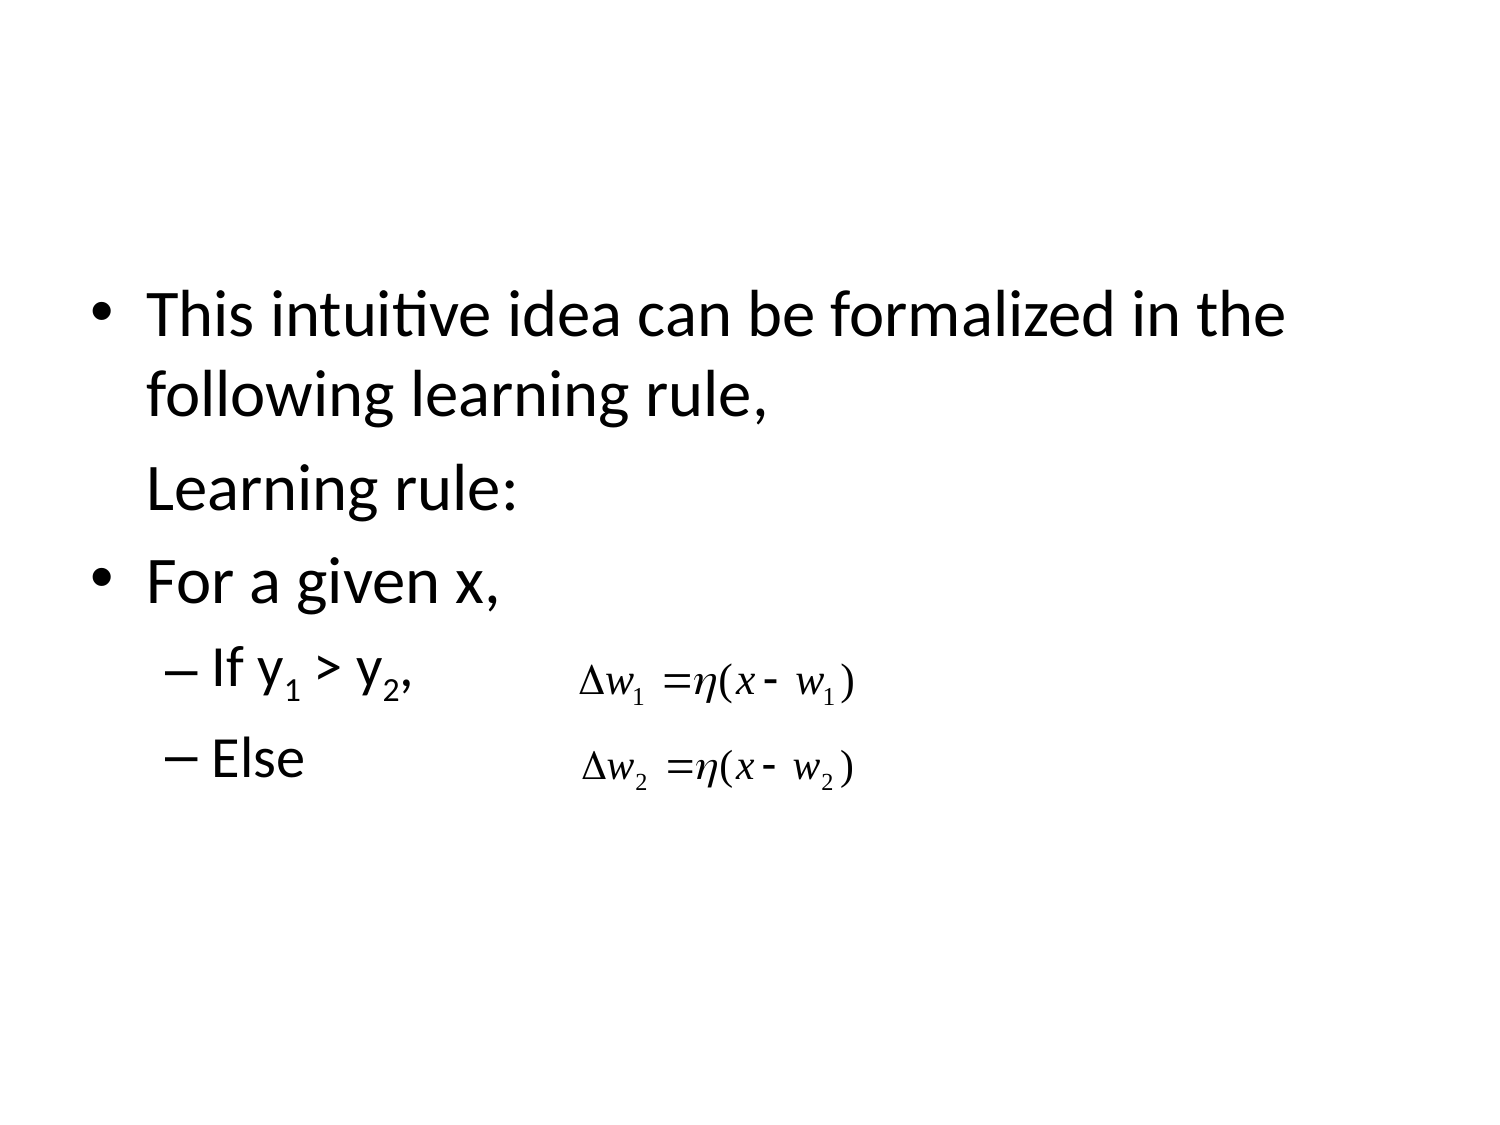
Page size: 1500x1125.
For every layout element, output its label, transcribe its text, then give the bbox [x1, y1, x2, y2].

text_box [571, 649, 863, 713]
list This intuitive idea can be formalized in the following learning rule, Learning rule: For a given x, If y1 > y2, Else [75, 262, 1425, 1005]
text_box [574, 737, 863, 798]
